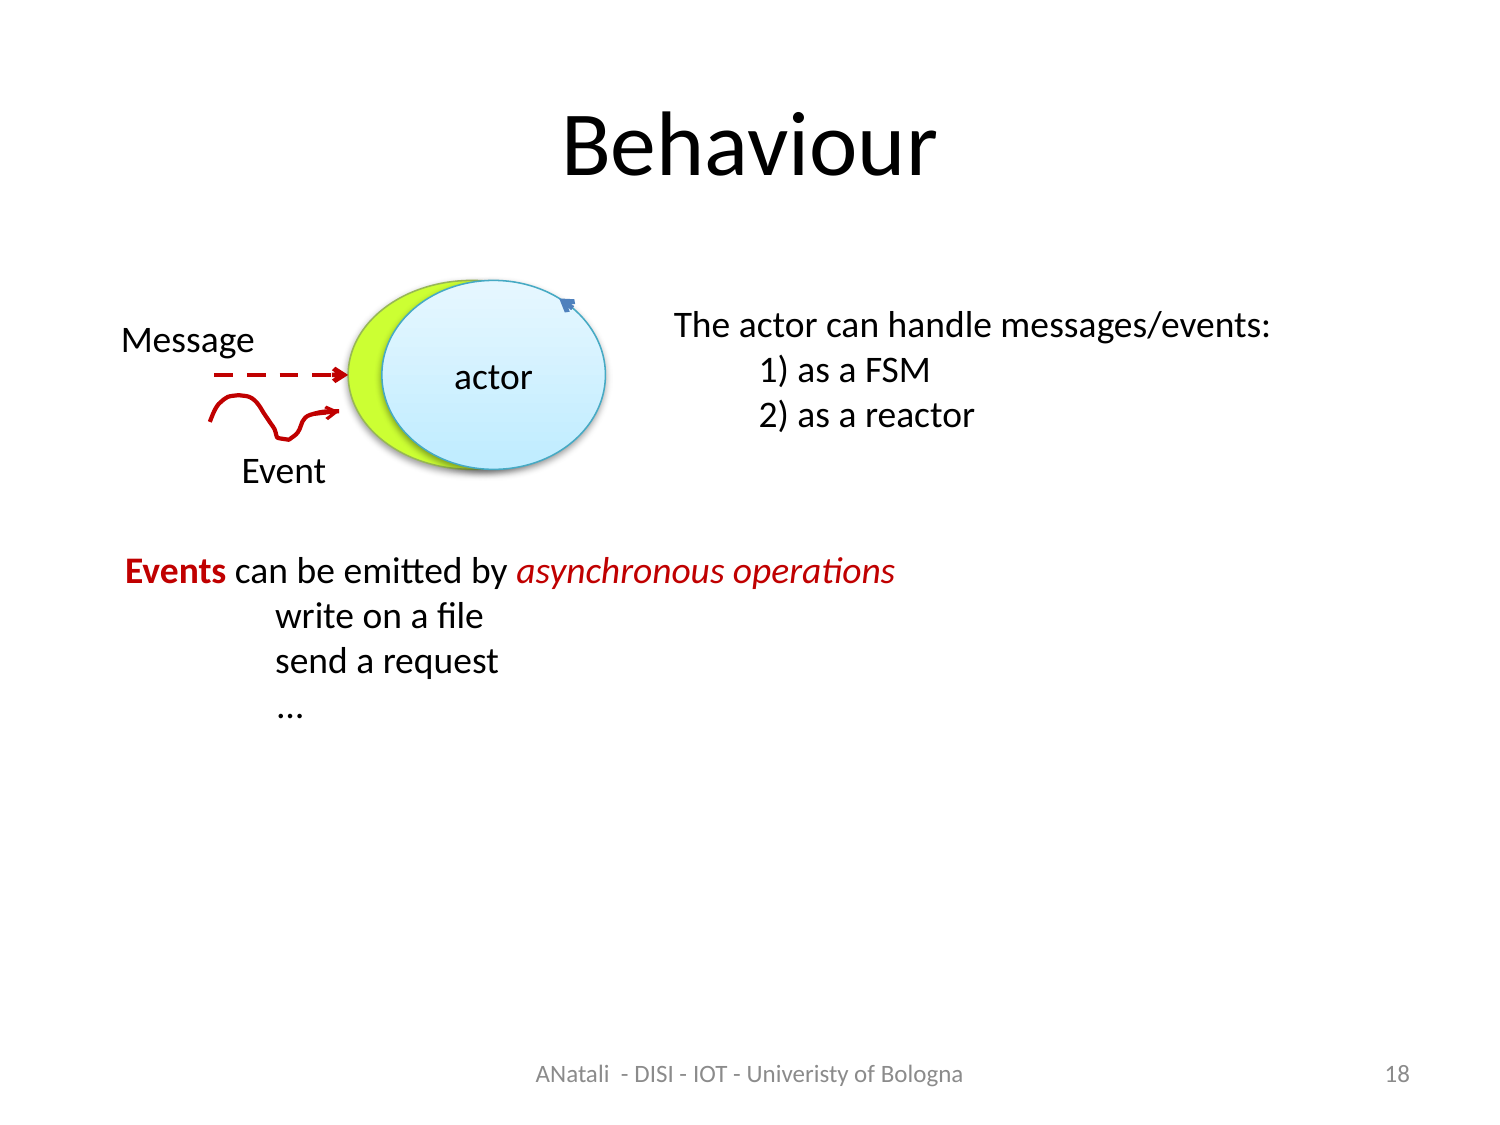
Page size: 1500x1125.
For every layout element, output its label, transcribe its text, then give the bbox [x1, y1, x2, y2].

text_box The actor can handle messages/events: 1) as a FSM 2) as a reactor [658, 292, 1287, 443]
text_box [209, 394, 340, 440]
slide_number 18 [1074, 1042, 1425, 1103]
title Behaviour [75, 45, 1425, 233]
text_box Events can be emitted by asynchronous operations write on a file send a request … [110, 538, 911, 734]
text_box Message [106, 308, 271, 368]
text_box Event [226, 447, 342, 499]
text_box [347, 280, 606, 470]
footer ANatali - DISI - IOT - Univeristy of Bologna [512, 1042, 988, 1103]
